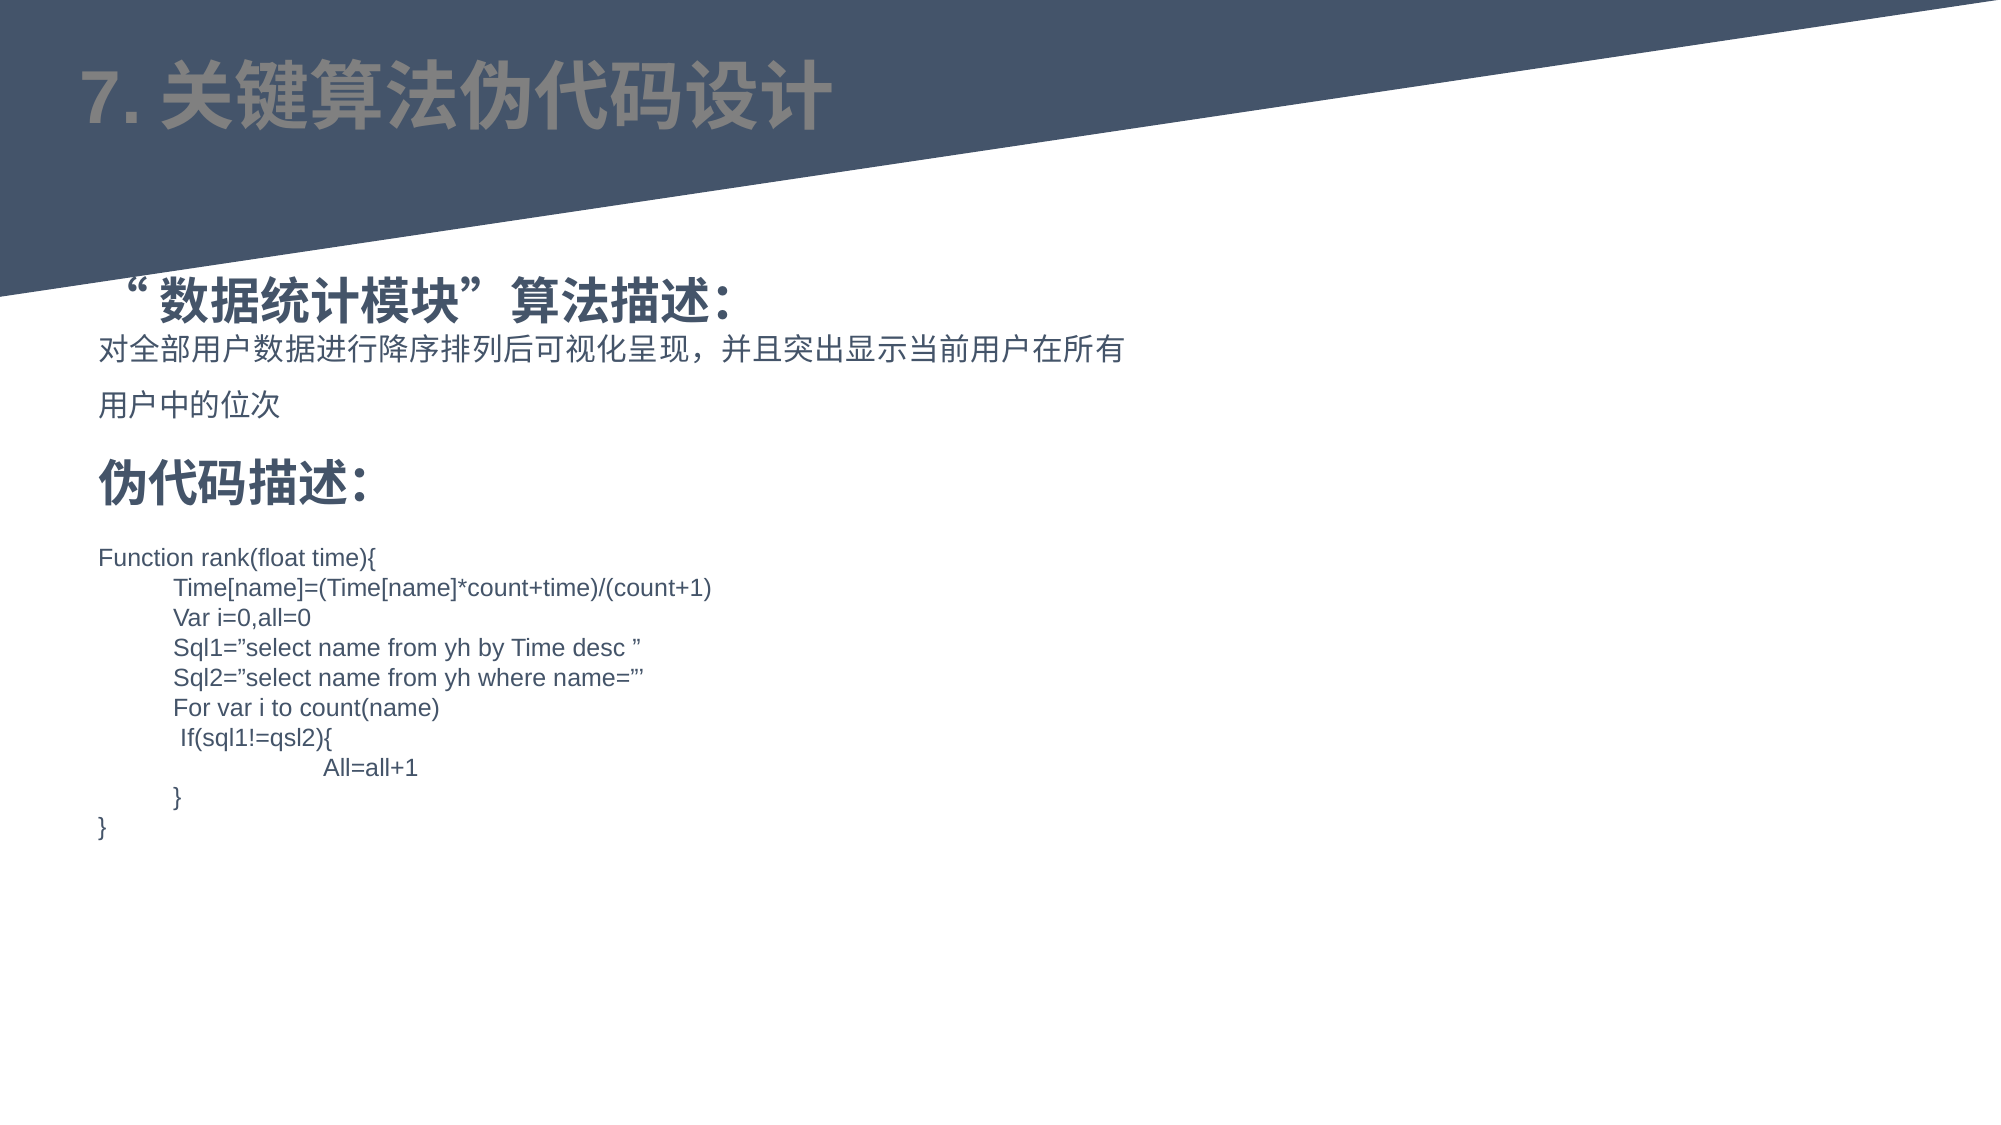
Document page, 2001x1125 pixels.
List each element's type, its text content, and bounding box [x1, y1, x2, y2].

text_box 伪代码描述： Function rank(float time){ Time[name]=(Time[name]*count+time)/(count+1) Var i=0,all=0 Sql1=”select name from yh by Time desc ” Sql2=”select name from yh where name=”’ For var i to count(name) If(sql1!=qsl2){ All=all+1 } } [83, 444, 1141, 939]
text_box 7.关键算法伪代码设计 [55, 41, 859, 146]
text_box [0, 0, 1998, 297]
text_box “数据统计模块”算法描述： 对全部用户数据进行降序排列后可视化呈现，并且突出显示当前用户在所有用户中的位次 [83, 262, 1141, 444]
